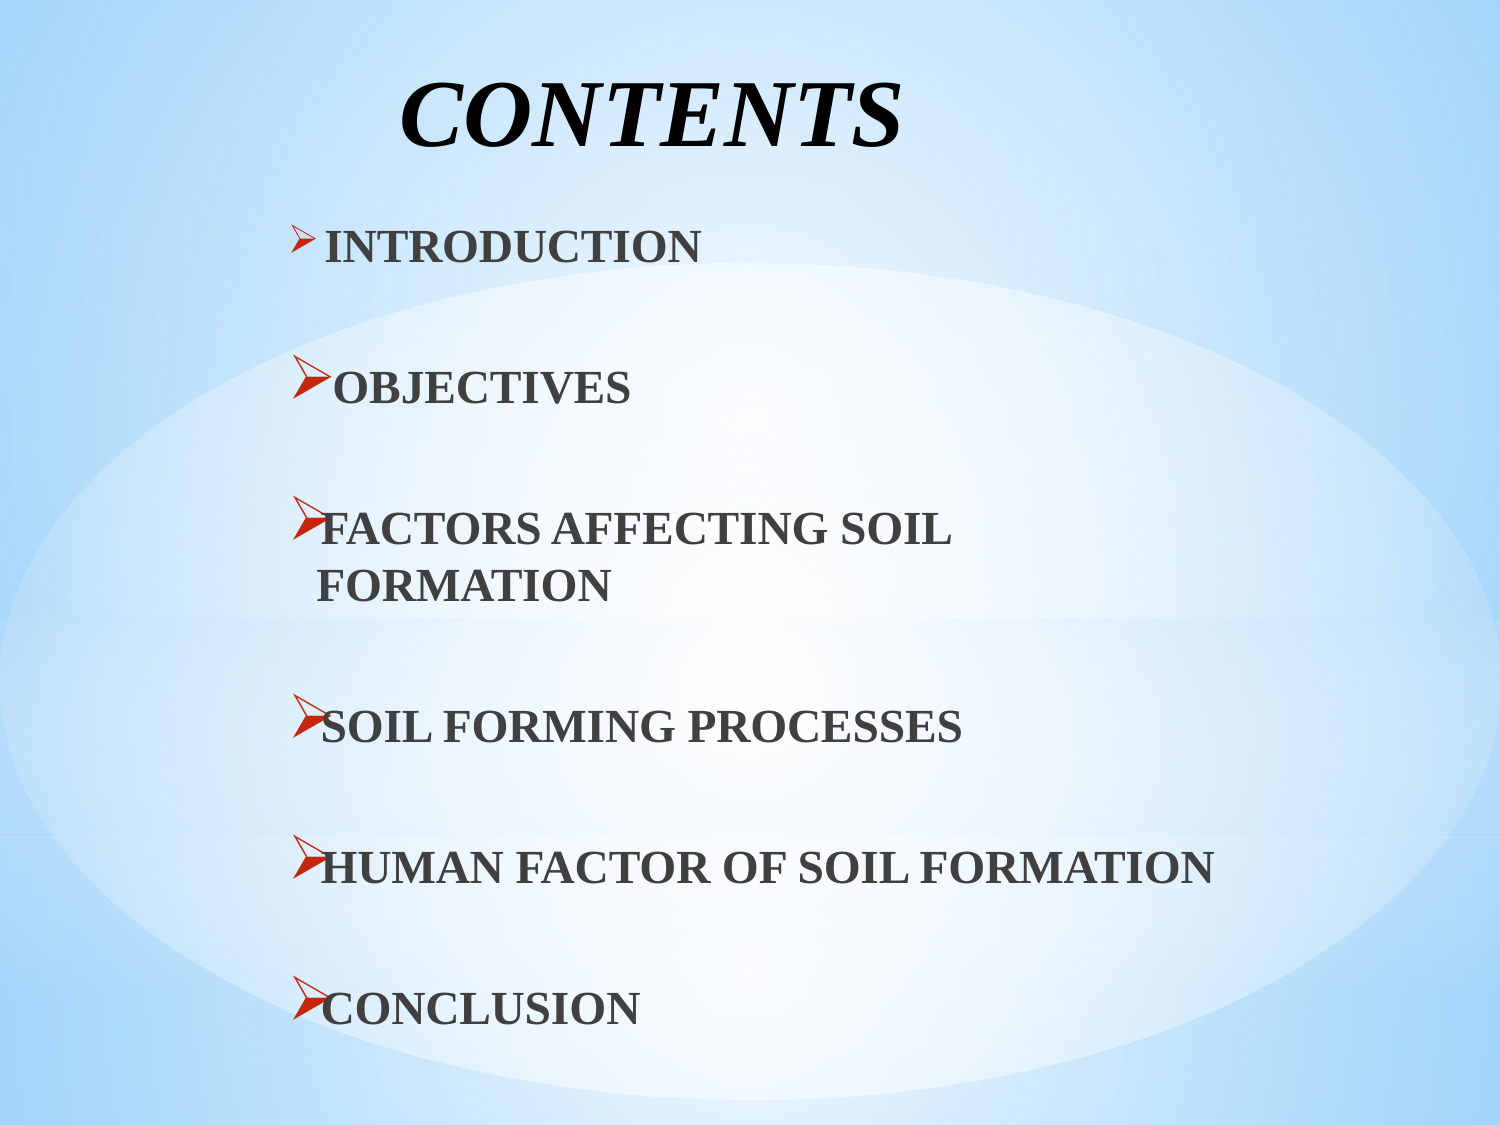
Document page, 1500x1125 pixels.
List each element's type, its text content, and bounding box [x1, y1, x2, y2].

title CONTENTS [277, 42, 921, 208]
list INTRODUCTION OBJECTIVES FACTORS AFFECTING SOIL FORMATION SOIL FORMING PROCESSES HUMAN FACTOR OF SOIL FORMATION CONCLUSION [265, 208, 1242, 1071]
